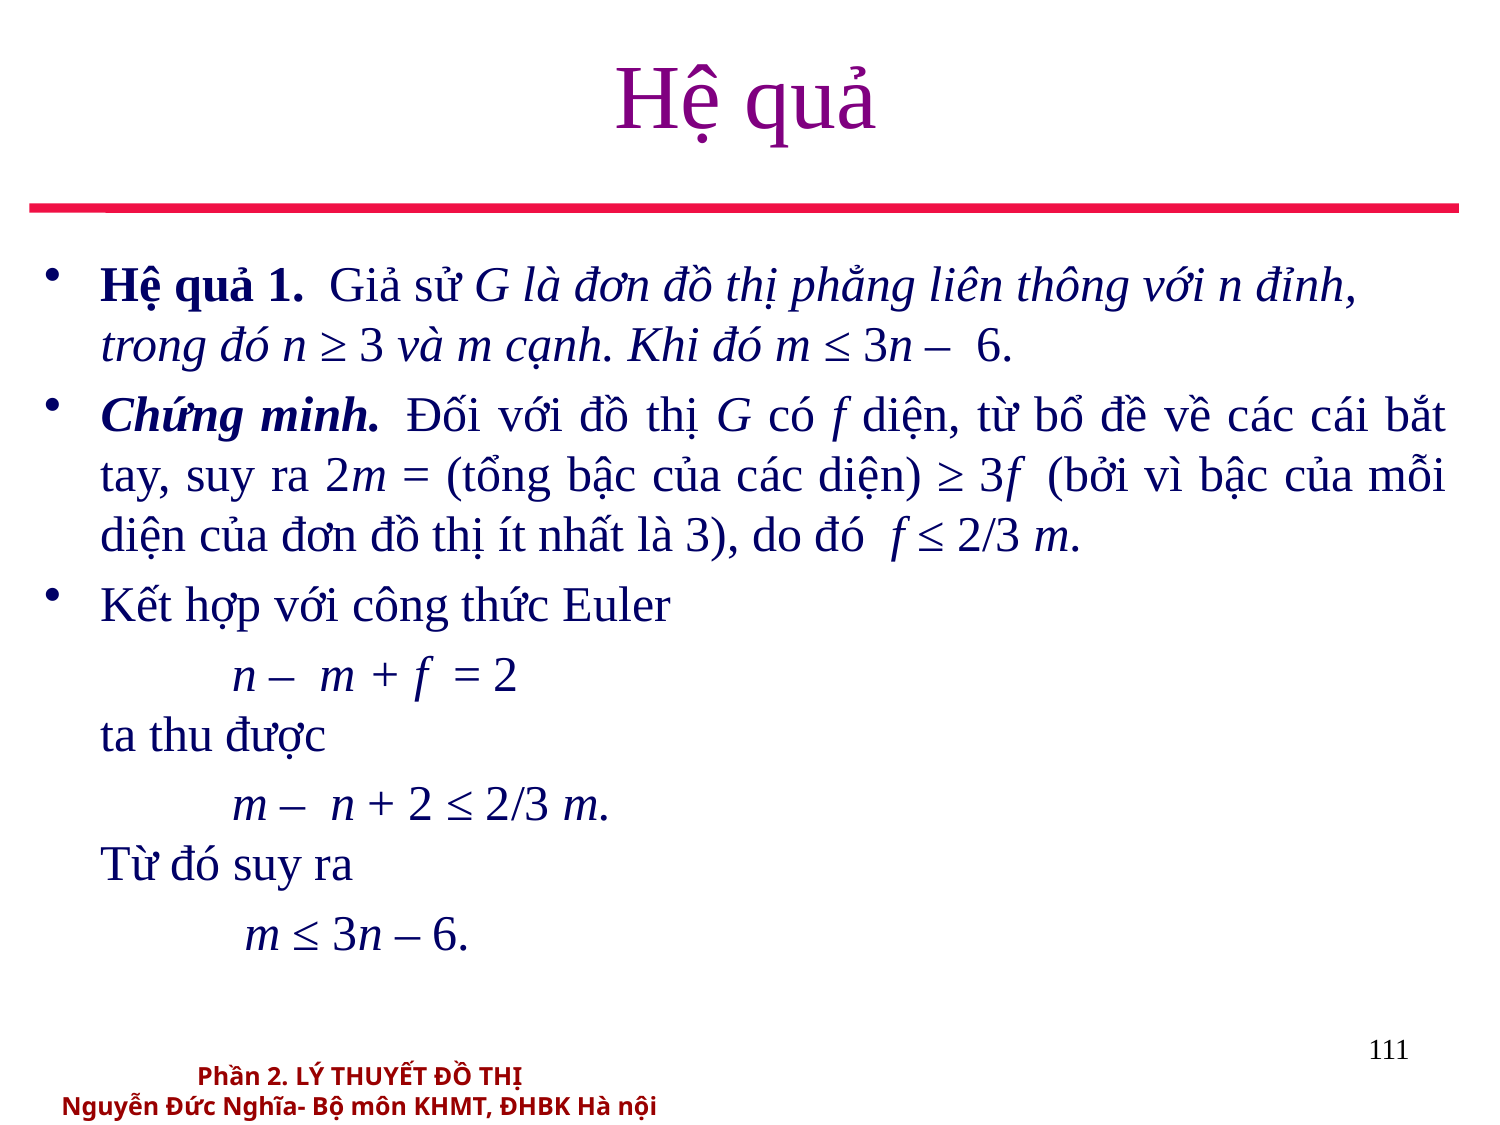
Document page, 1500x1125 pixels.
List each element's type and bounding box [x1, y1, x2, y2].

footer [17, 1052, 703, 1114]
slide_number [1074, 1022, 1425, 1102]
list [29, 243, 1463, 1076]
title [29, 0, 1463, 185]
